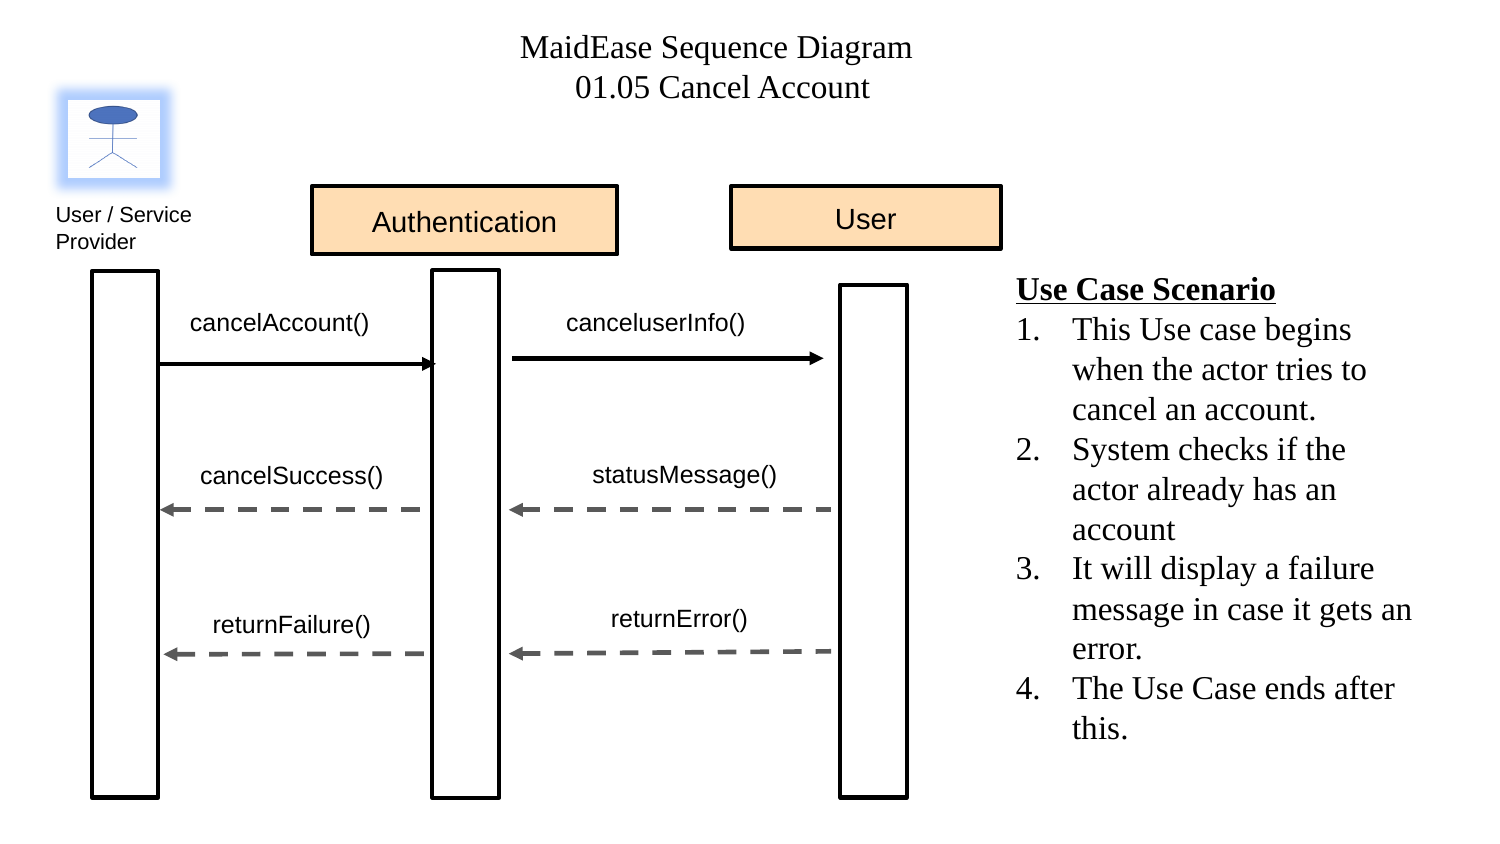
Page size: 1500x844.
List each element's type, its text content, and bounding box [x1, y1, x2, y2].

picture [67, 99, 160, 178]
text_box cancelSuccess() [151, 451, 433, 497]
text_box MaidEase Sequence Diagram 01.05 Cancel Account [394, 17, 1263, 113]
text_box returnFailure() [151, 600, 433, 646]
text_box [90, 269, 160, 800]
text_box returnError() [538, 595, 820, 640]
text_box User / Service Provider [40, 193, 284, 261]
text_box [838, 283, 909, 800]
text_box Authentication [310, 184, 619, 256]
text_box Use Case Scenario This Use case begins when the actor tries to cancel an account. System checks if the actor already has an account It will display a failure message in case it gets an error. The Use Case ends after this. [1000, 259, 1431, 754]
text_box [508, 650, 832, 654]
text_box statusMessage() [544, 451, 826, 497]
text_box canceluserInfo() [551, 298, 822, 344]
text_box cancelAccount() [145, 298, 415, 344]
text_box [430, 268, 501, 800]
text_box User [729, 184, 1003, 251]
